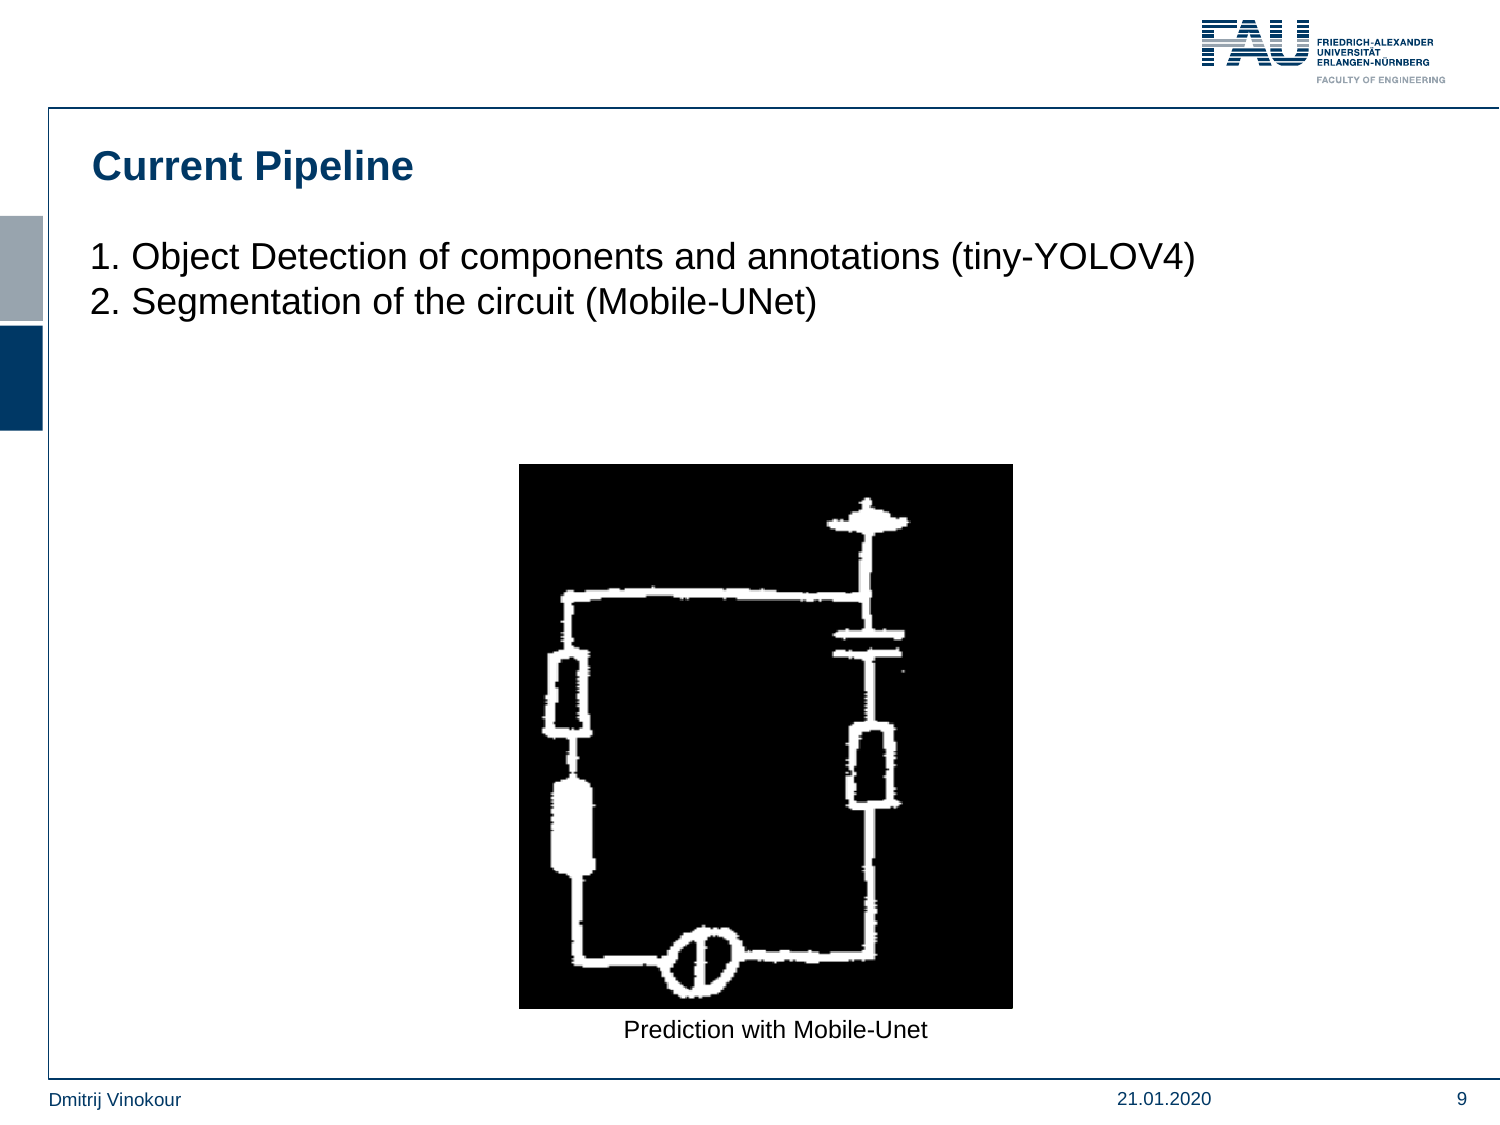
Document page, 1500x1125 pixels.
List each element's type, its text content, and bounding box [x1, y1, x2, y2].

text_box 21.01.2020 [1117, 1087, 1294, 1119]
picture [519, 464, 1013, 1009]
text_box <number> [1349, 1087, 1468, 1119]
text_box Dmitrij Vinokour [48, 1087, 1053, 1119]
text_box Current Pipeline [91, 139, 1460, 224]
text_box 1. Object Detection of components and annotations (tiny-YOLOV4) 2. Segmentation of the circuit (Mobile-UNet) [75, 224, 1460, 408]
text_box Prediction with Mobile-Unet [608, 1017, 944, 1050]
